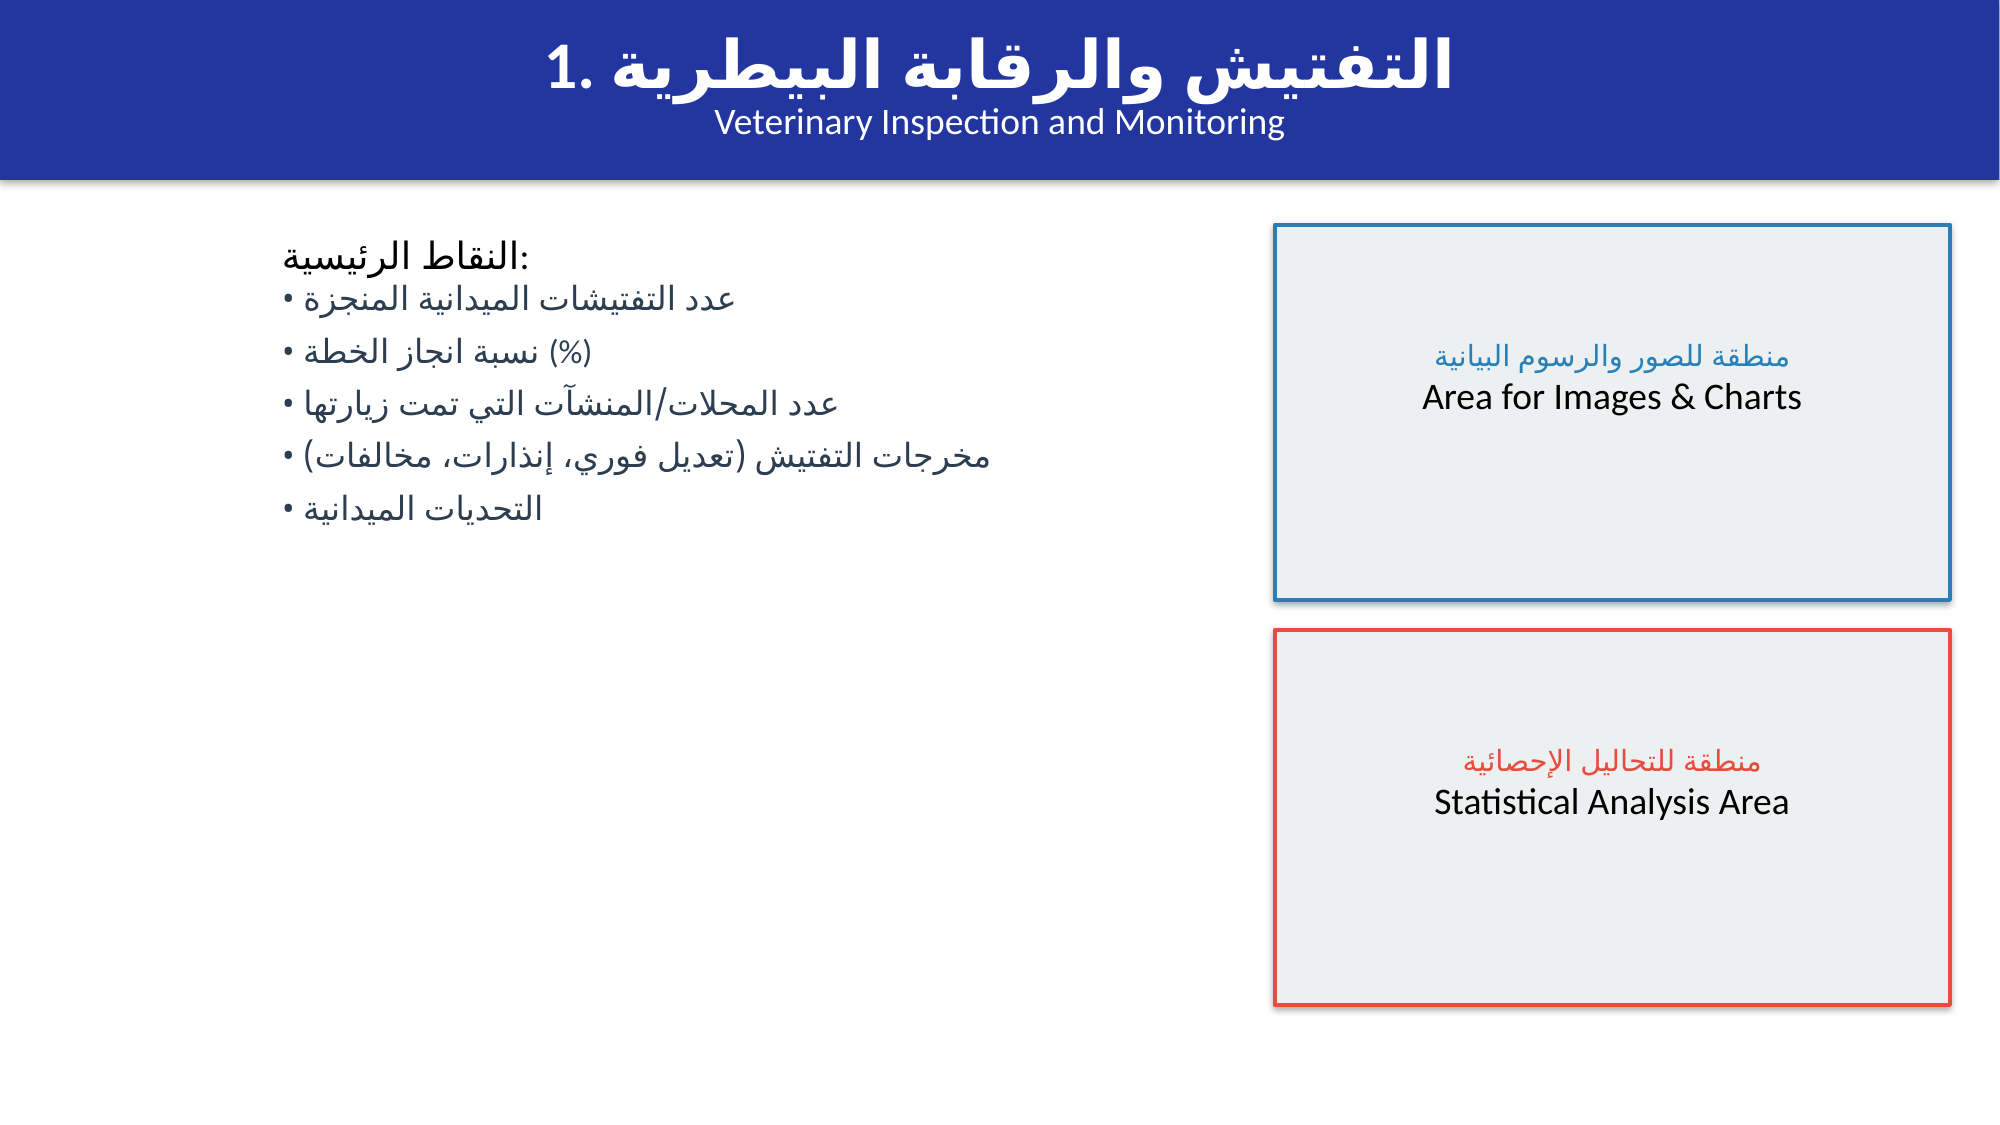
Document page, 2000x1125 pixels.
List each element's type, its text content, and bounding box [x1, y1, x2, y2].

text_box [1274, 224, 1951, 601]
text_box 1. التفتيش والرقابة البيطرية [528, 14, 1471, 110]
text_box [1274, 629, 1951, 1006]
text_box النقاط الرئيسية: • عدد التفتيشات الميدانية المنجزة • نسبة انجاز الخطة (%) • عدد المحلات/المنشآت التي تمت زيارتها • مخرجات التفتيش (تعديل فوري، إنذارات، مخالفات) • التحديات الميدانية [267, 224, 1008, 535]
text_box منطقة للتحاليل الإحصائية Statistical Analysis Area [1419, 734, 1806, 830]
text_box [0, 0, 2000, 181]
text_box Veterinary Inspection and Monitoring [699, 89, 1301, 150]
text_box منطقة للصور والرسوم البيانية Area for Images & Charts [1407, 329, 1818, 425]
